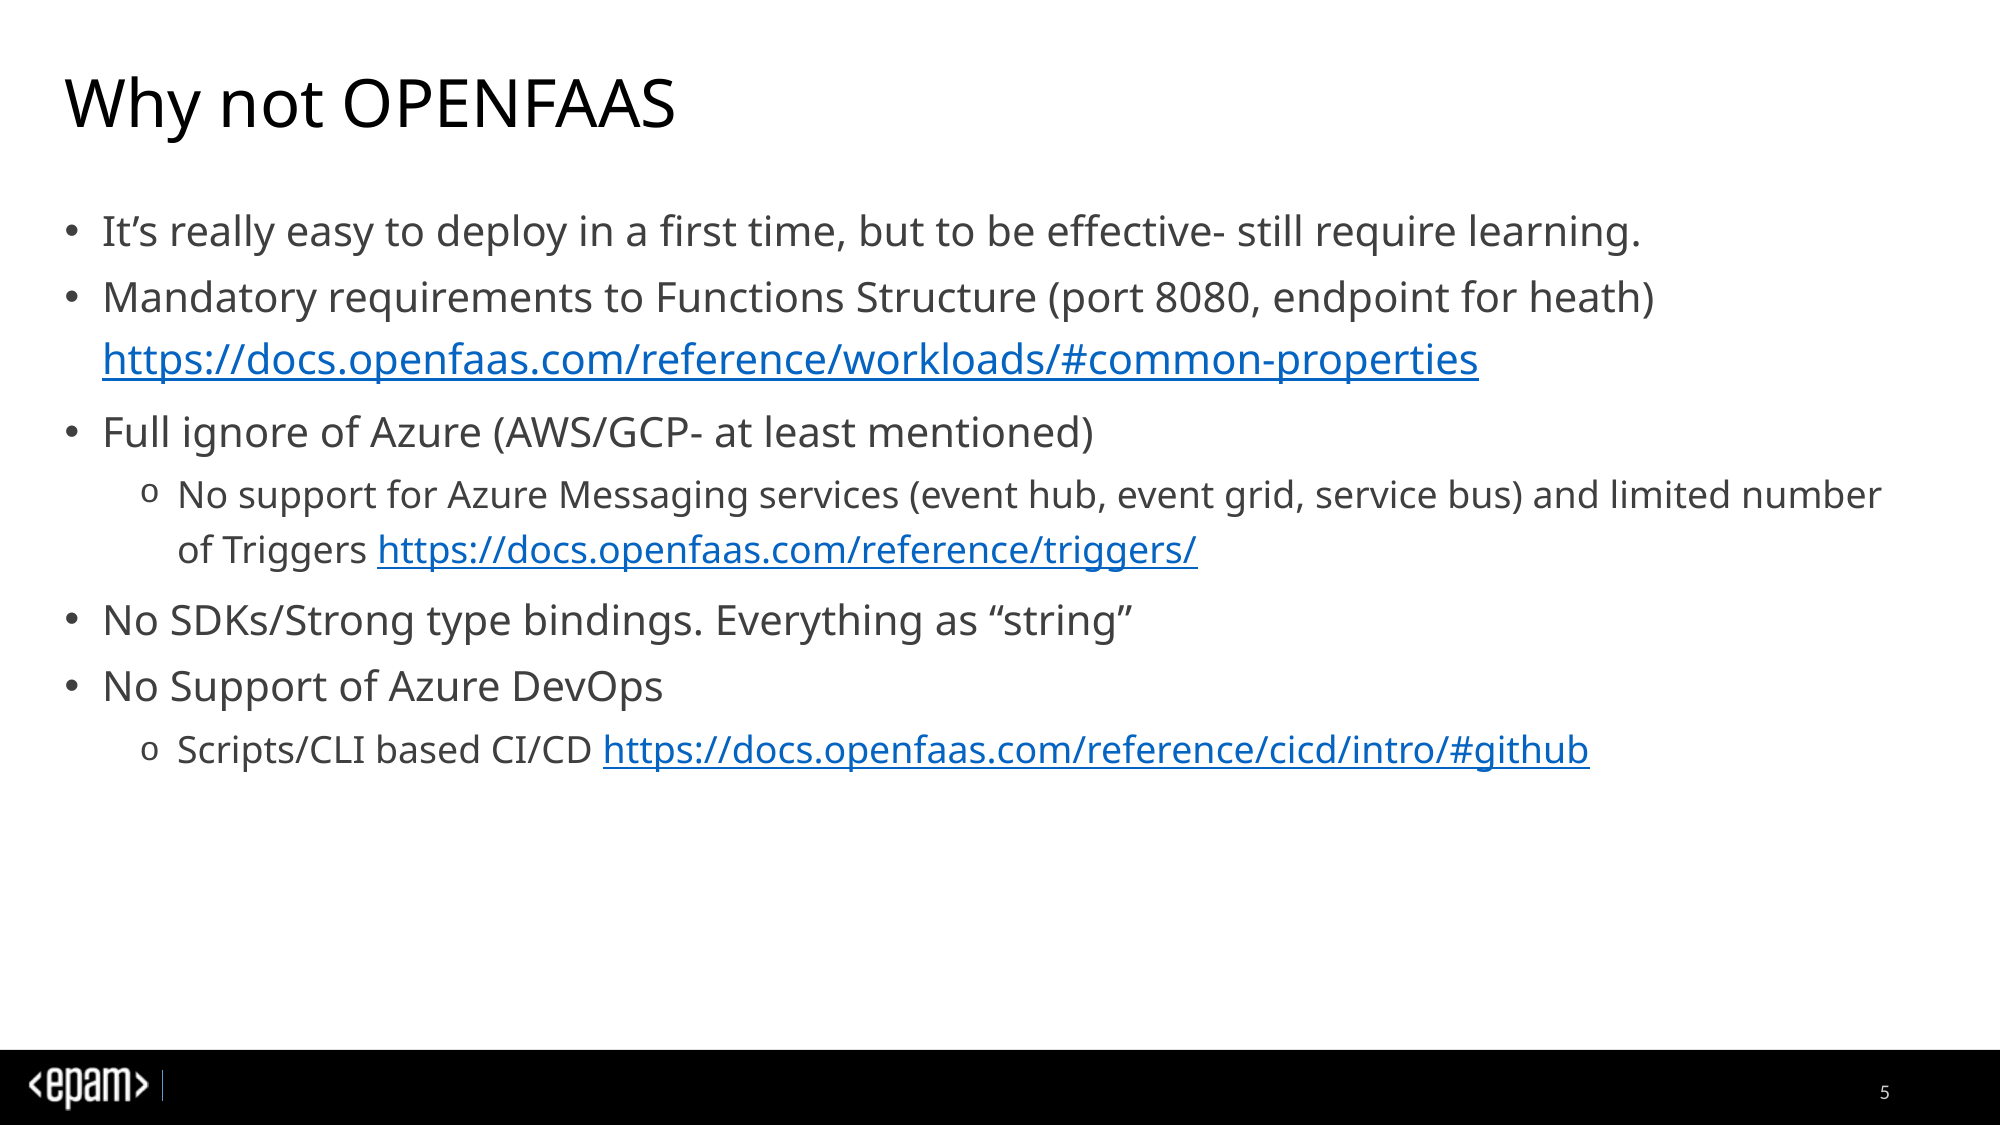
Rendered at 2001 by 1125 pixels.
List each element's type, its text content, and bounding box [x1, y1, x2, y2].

picture [28, 1067, 149, 1111]
list It’s really easy to deploy in a first time, but to be effective- still require learning. Mandatory requirements to Functions Structure (port 8080, endpoint for heath) https://docs.openfaas.com/reference/workloads/#common-properties Full ignore of Azure (AWS/GCP- at least mentioned) No support for Azure Messaging services (event hub, event grid, service bus) and limited number of Triggers https://docs.openfaas.com/reference/triggers/ No SDKs/Strong type bindings. Everything as “string” No Support of Azure DevOps Scripts/CLI based CI/CD https://docs.openfaas.com/reference/cicd/intro/#github [49, 187, 1899, 1001]
title Why not OPENFAAS [49, 49, 1899, 162]
